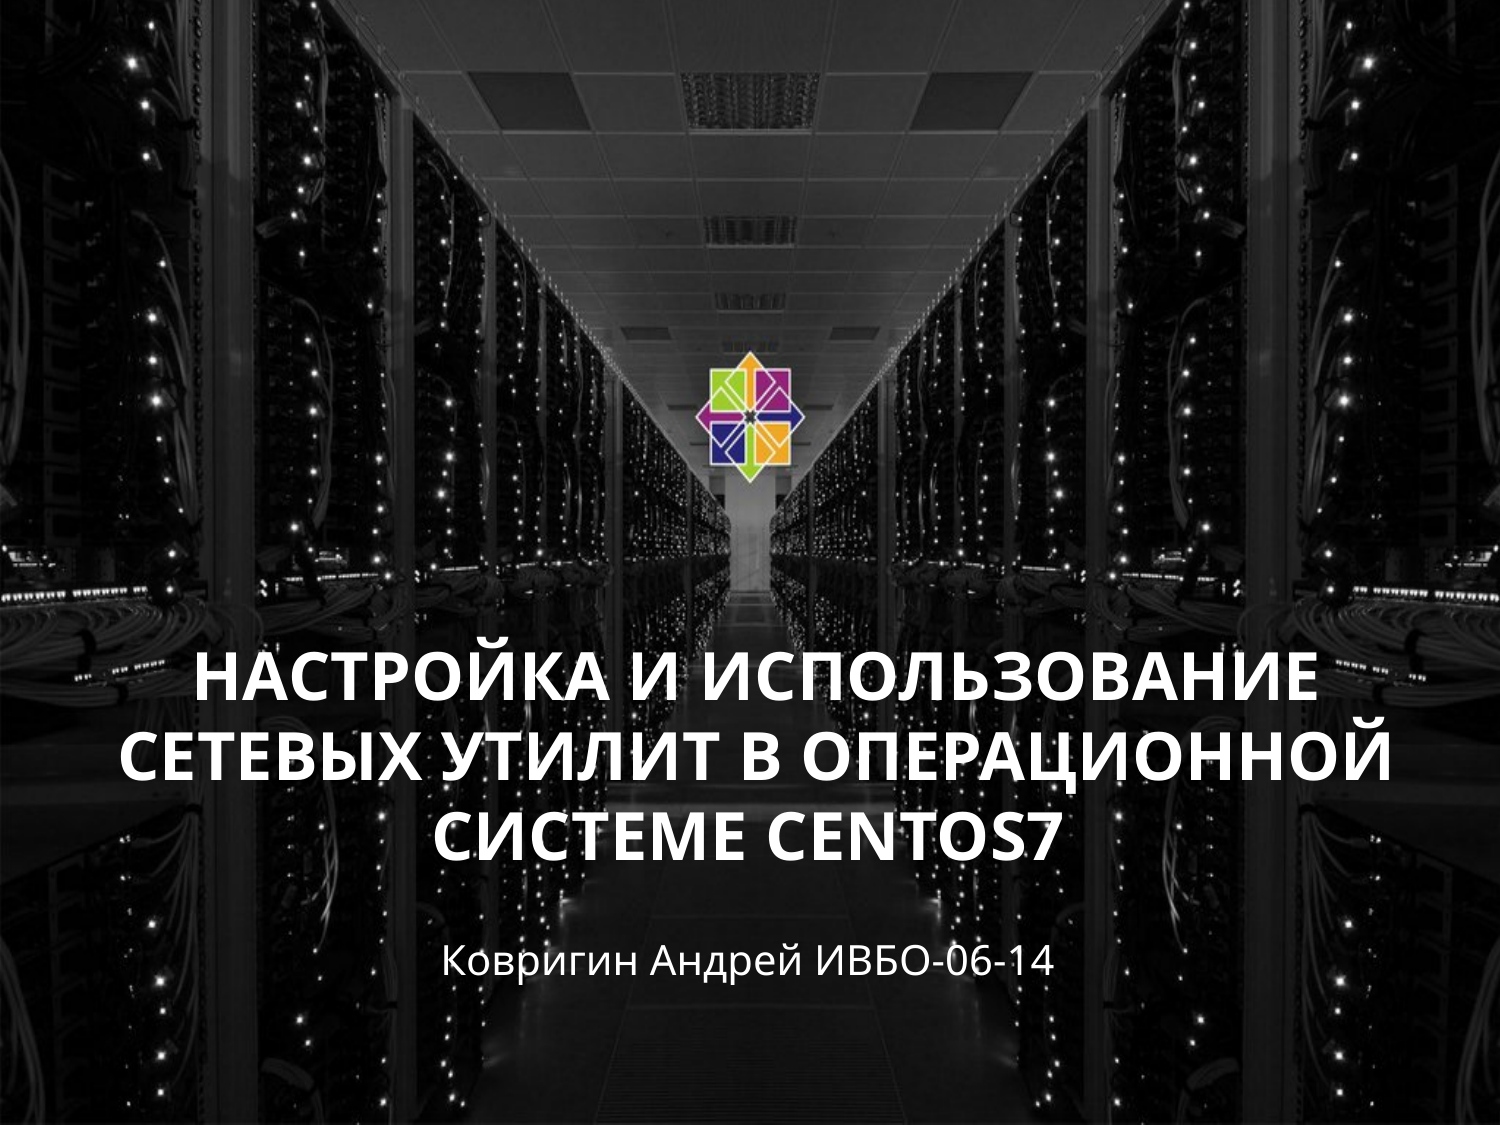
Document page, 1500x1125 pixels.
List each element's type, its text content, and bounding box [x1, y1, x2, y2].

title Настройка и использование сетевых утилит в операционной системе CENTOS7 [82, 574, 1432, 875]
picture [0, 0, 1500, 1125]
subtitle Ковригин Андрей ИВБО-06-14 [222, 925, 1273, 1055]
